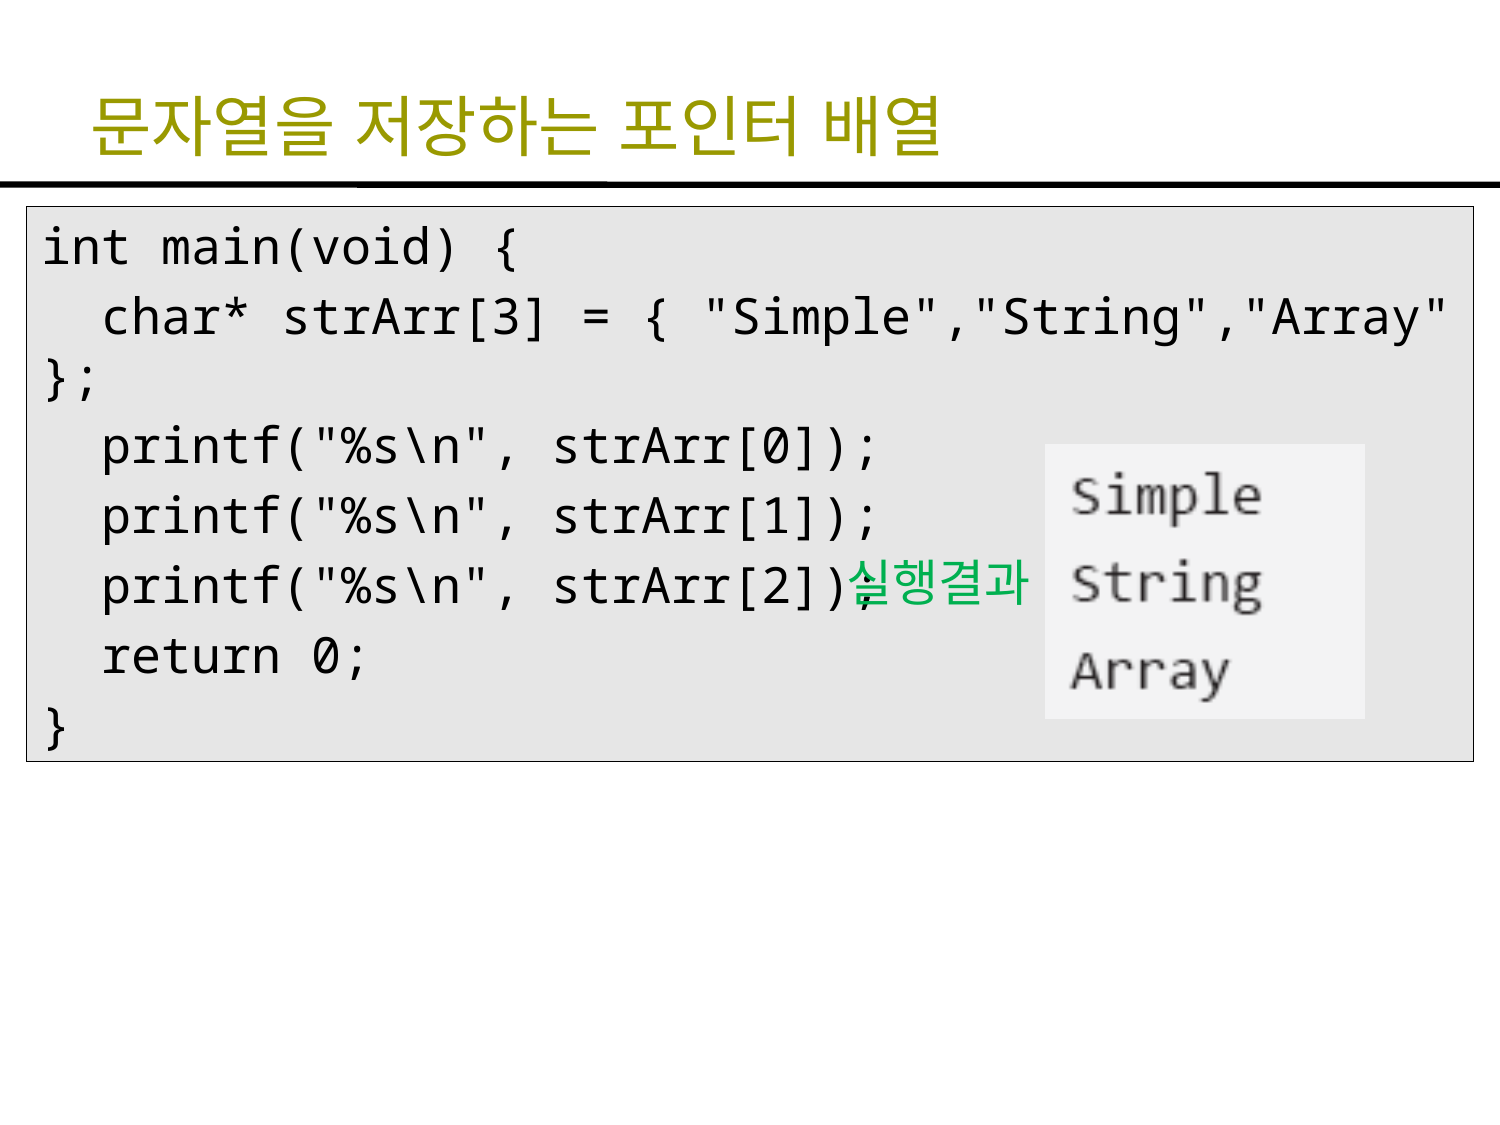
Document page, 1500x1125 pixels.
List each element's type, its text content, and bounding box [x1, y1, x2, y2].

title 문자열을 저장하는 포인터 배열 [75, 45, 1425, 173]
picture [1045, 444, 1365, 719]
text_box int main(void) { char* strArr[3] = { "Simple","String","Array" }; printf("%s\n", strArr[0]); printf("%s\n", strArr[1]); printf("%s\n", strArr[2]); return 0; } [26, 206, 1474, 762]
text_box 실행결과 [807, 545, 1040, 619]
